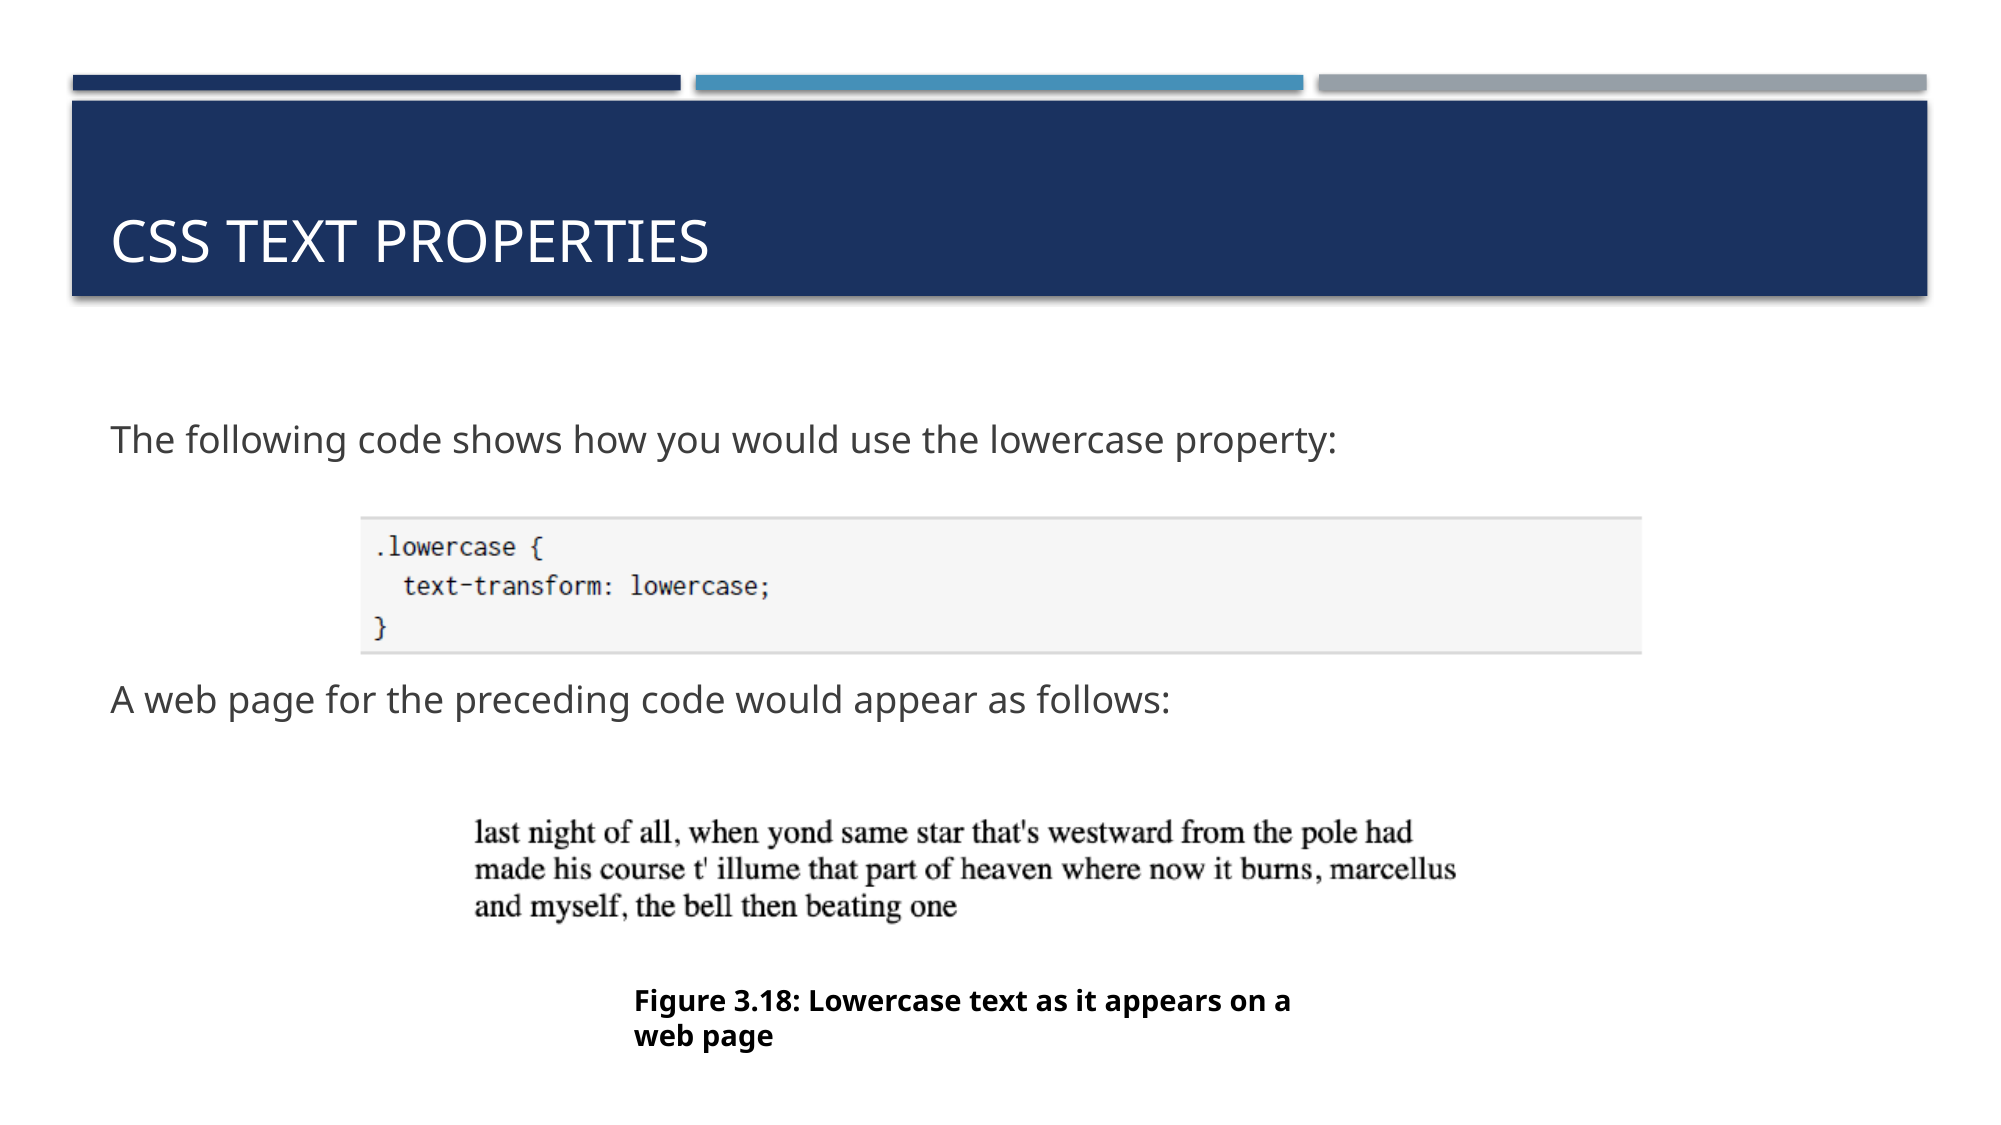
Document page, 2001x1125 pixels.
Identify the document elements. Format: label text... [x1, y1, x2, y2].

title CSS Text Properties [95, 115, 1905, 282]
list The following code shows how you would use the lowercase property: A web page for the preceding code would appear as follows: [95, 343, 1905, 1091]
picture [447, 792, 1493, 946]
text_box Figure 3.18: Lowercase text as it appears on a web page [619, 975, 1321, 1060]
picture [350, 511, 1650, 662]
